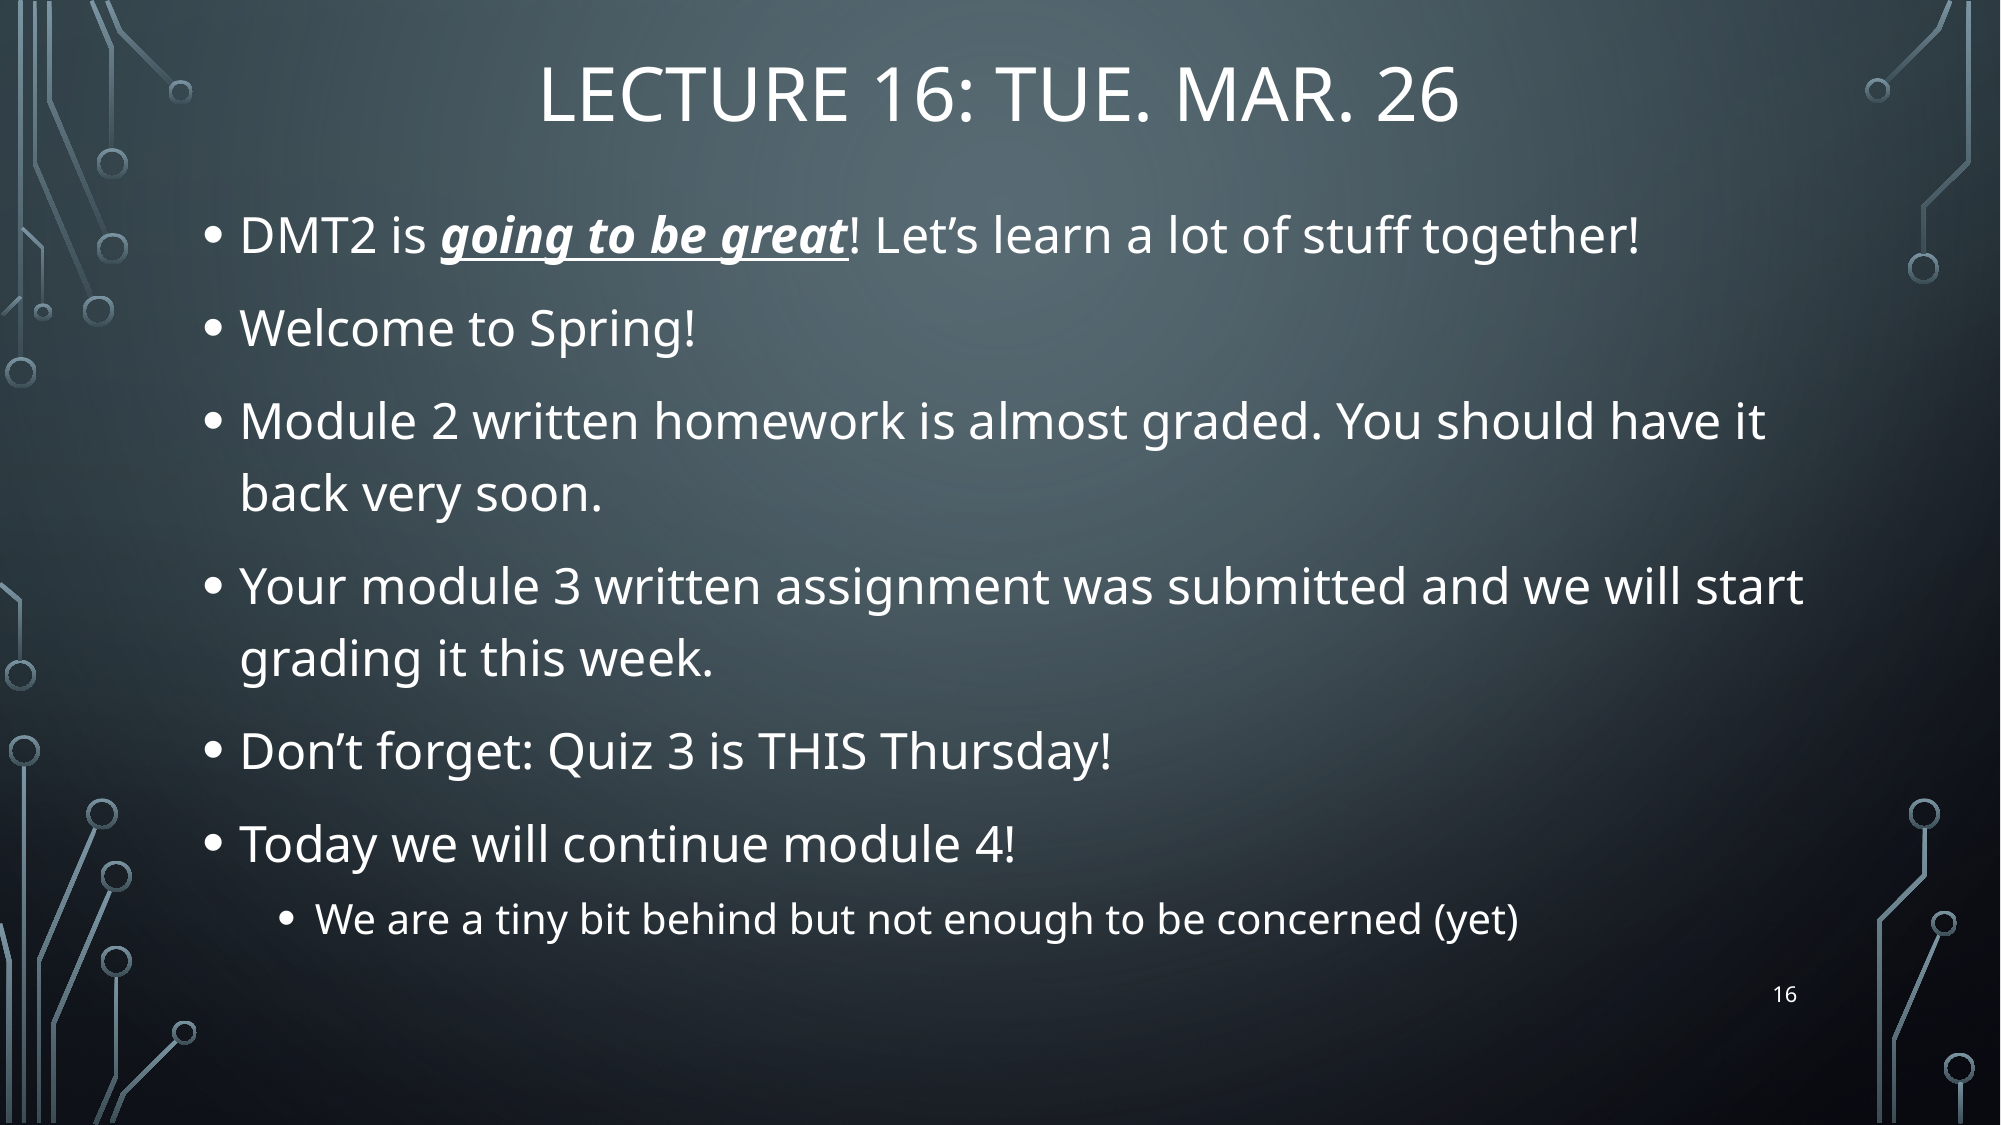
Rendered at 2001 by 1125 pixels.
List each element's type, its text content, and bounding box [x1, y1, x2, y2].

slide_number 16 [1685, 965, 1813, 1025]
list DMT2 is going to be great! Let’s learn a lot of stuff together! Welcome to Spring! Module 2 written homework is almost graded. You should have it back very soon. Your module 3 written assignment was submitted and we will start grading it this week. Don’t forget: Quiz 3 is THIS Thursday! Today we will continue module 4! We are a tiny bit behind but not enough to be concerned (yet) [187, 184, 1823, 1074]
title Lecture 16: Tue. Mar. 26 [187, 46, 1813, 149]
